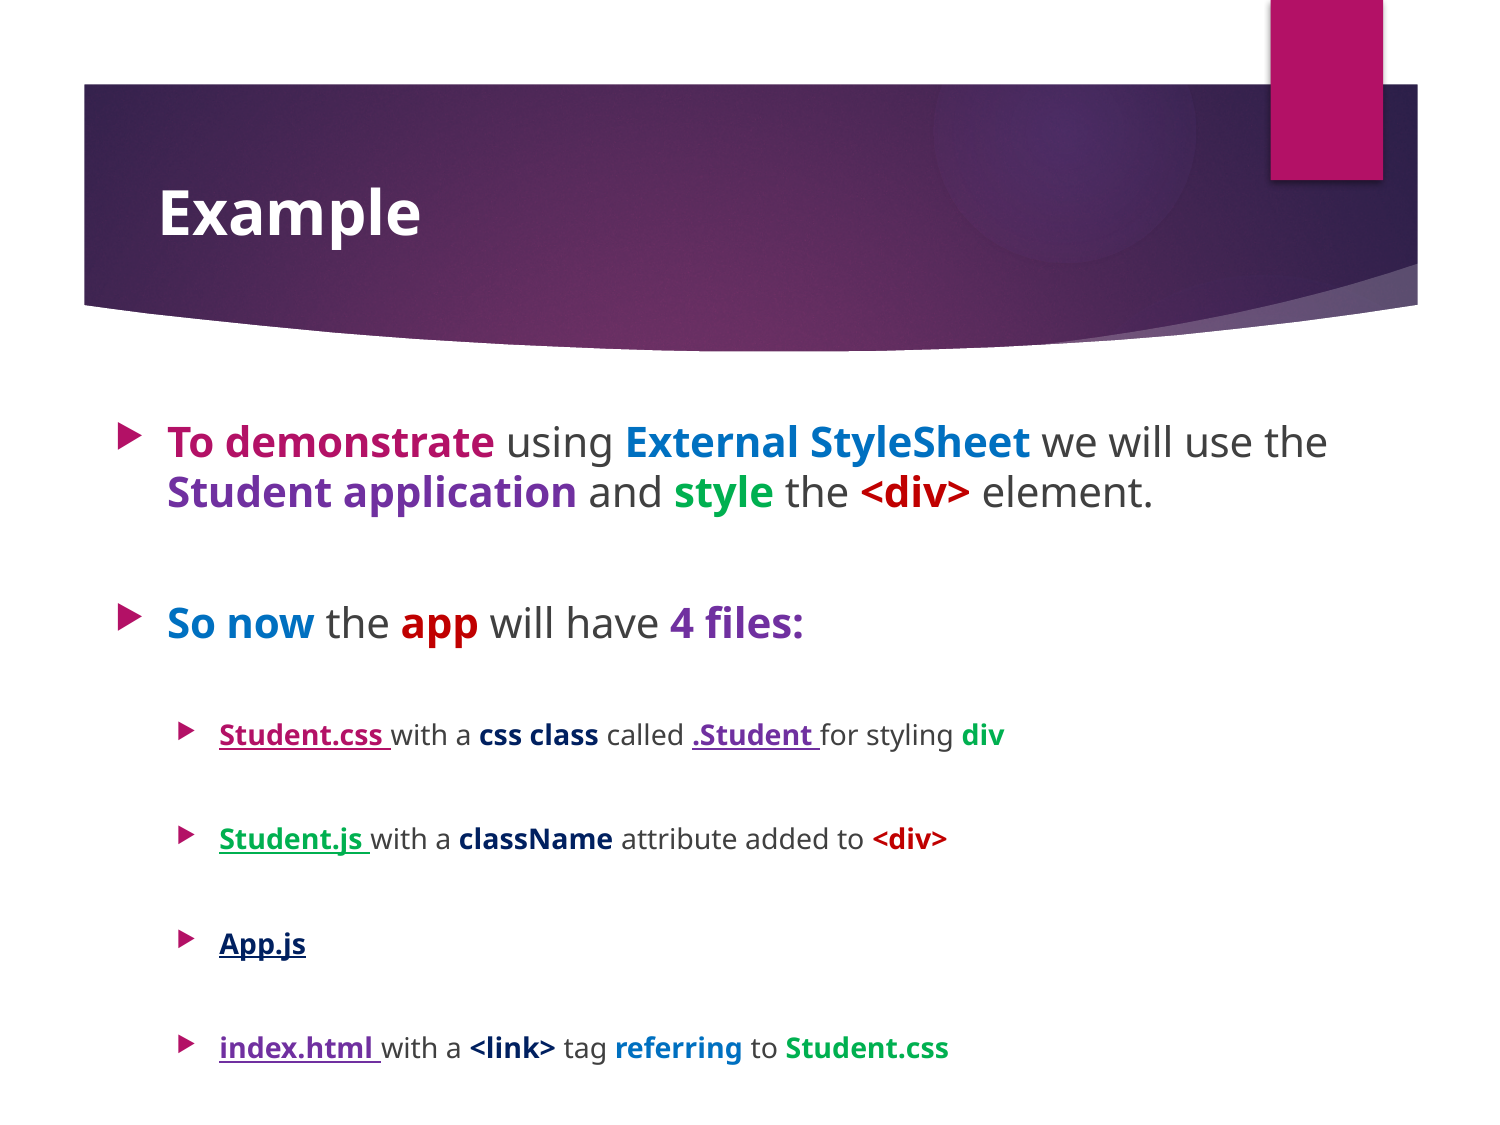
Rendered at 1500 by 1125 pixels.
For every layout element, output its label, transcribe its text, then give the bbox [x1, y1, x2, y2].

list To demonstrate using External StyleSheet we will use the Student application and style the <div> element. So now the app will have 4 files: Student.css with a css class called .Student for styling div Student.js with a className attribute added to <div> App.js index.html with a <link> tag referring to Student.css [99, 408, 1425, 1075]
title [46, 23, 1447, 186]
text_box Example [142, 152, 1183, 269]
